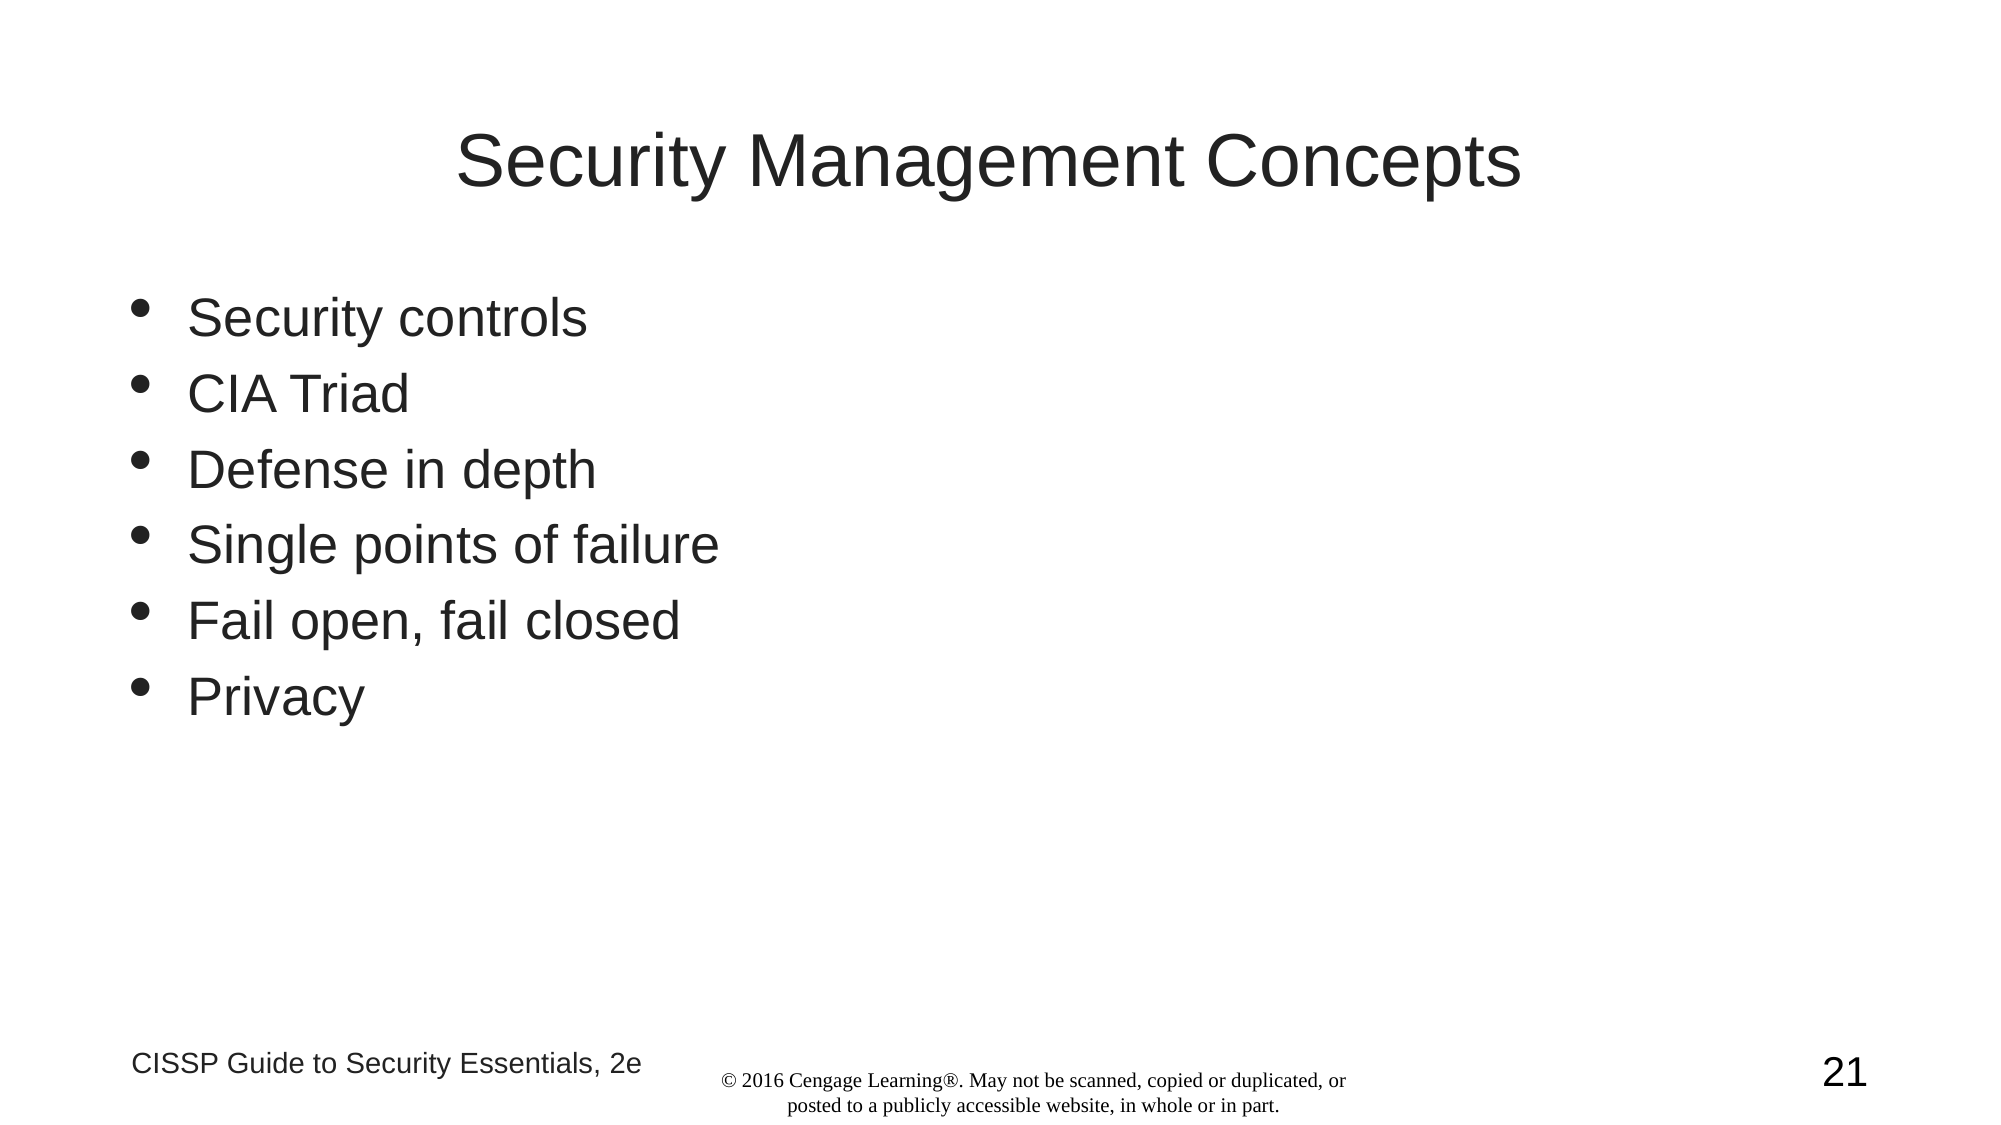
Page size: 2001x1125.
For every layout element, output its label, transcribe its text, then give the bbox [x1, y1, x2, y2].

text_box CISSP Guide to Security Essentials, 2e [116, 1037, 1250, 1100]
text_box Security Management Concepts [116, 62, 1884, 250]
text_box © 2016 Cengage Learning®. May not be scanned, copied or duplicated, or posted to a publicly accessible website, in whole or in part. [677, 1059, 1390, 1125]
text_box 1 [1766, 1037, 1884, 1100]
text_box Security controls CIA Triad Defense in depth Single points of failure Fail open, fail closed Privacy [116, 275, 1884, 1025]
